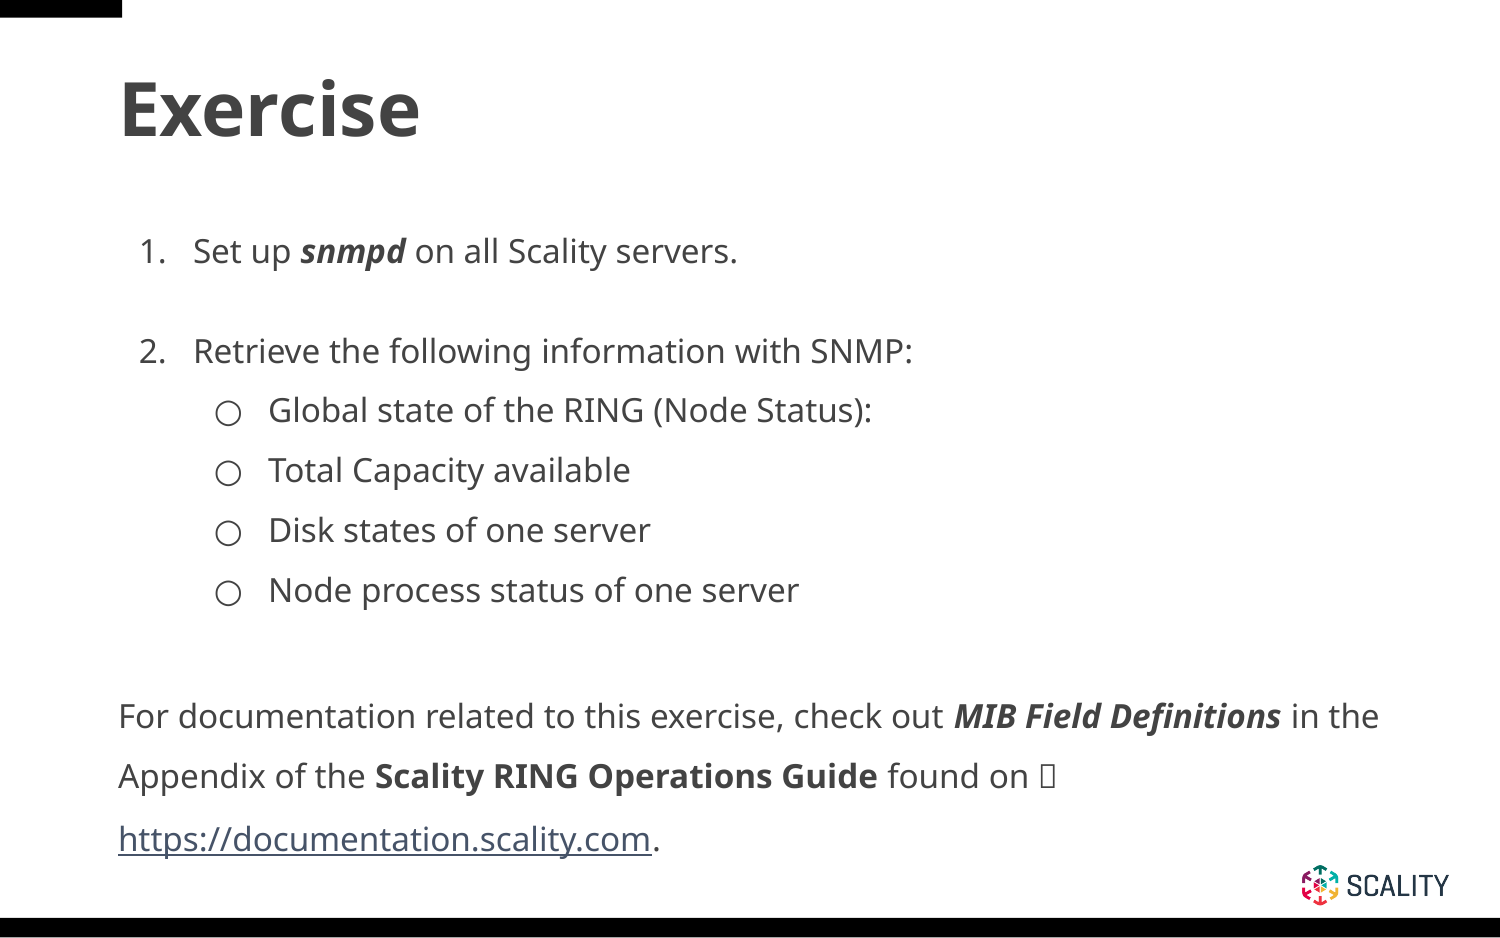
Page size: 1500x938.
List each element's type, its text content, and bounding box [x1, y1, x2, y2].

title Exercise [103, 21, 1397, 202]
list Set up snmpd on all Scality servers. Retrieve the following information with SNMP: Global state of the RING (Node Status): Total Capacity available Disk states of one server Node process status of one server For documentation related to this exercise, check out MIB Field Definitions in the Appendix of the Scality RING Operations Guide found on 🔗https://documentation.scality.com. [103, 202, 1397, 800]
picture [1301, 864, 1450, 906]
